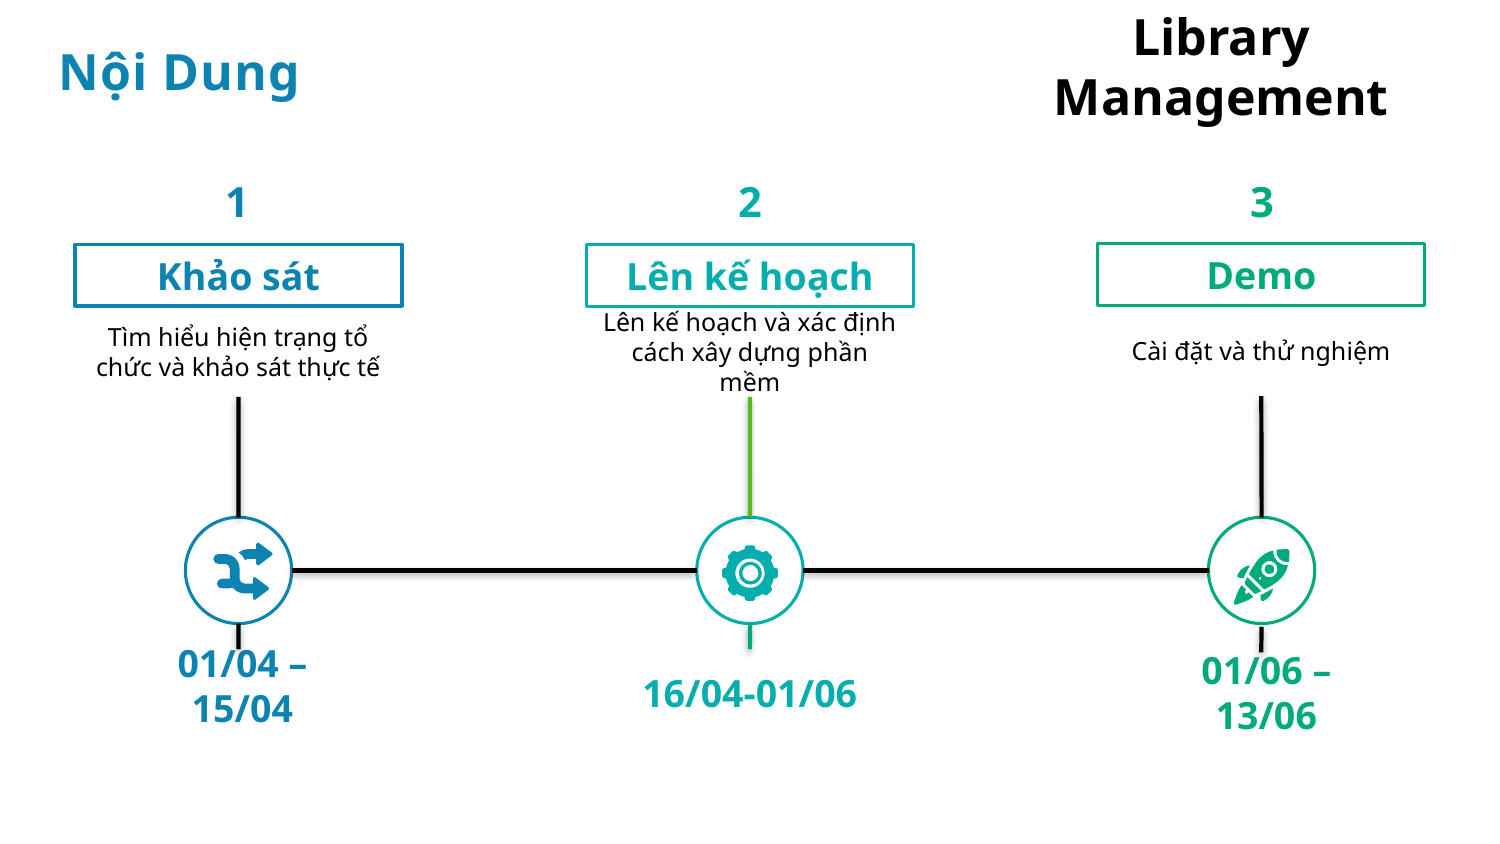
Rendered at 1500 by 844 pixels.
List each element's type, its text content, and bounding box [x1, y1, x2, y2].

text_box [185, 395, 1315, 653]
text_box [586, 660, 914, 722]
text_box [721, 544, 779, 602]
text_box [213, 542, 274, 601]
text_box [586, 179, 914, 394]
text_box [1233, 548, 1290, 605]
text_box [74, 179, 403, 724]
text_box Library Management [961, 29, 1482, 101]
text_box Nội Dung [0, 39, 440, 101]
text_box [1097, 179, 1426, 724]
